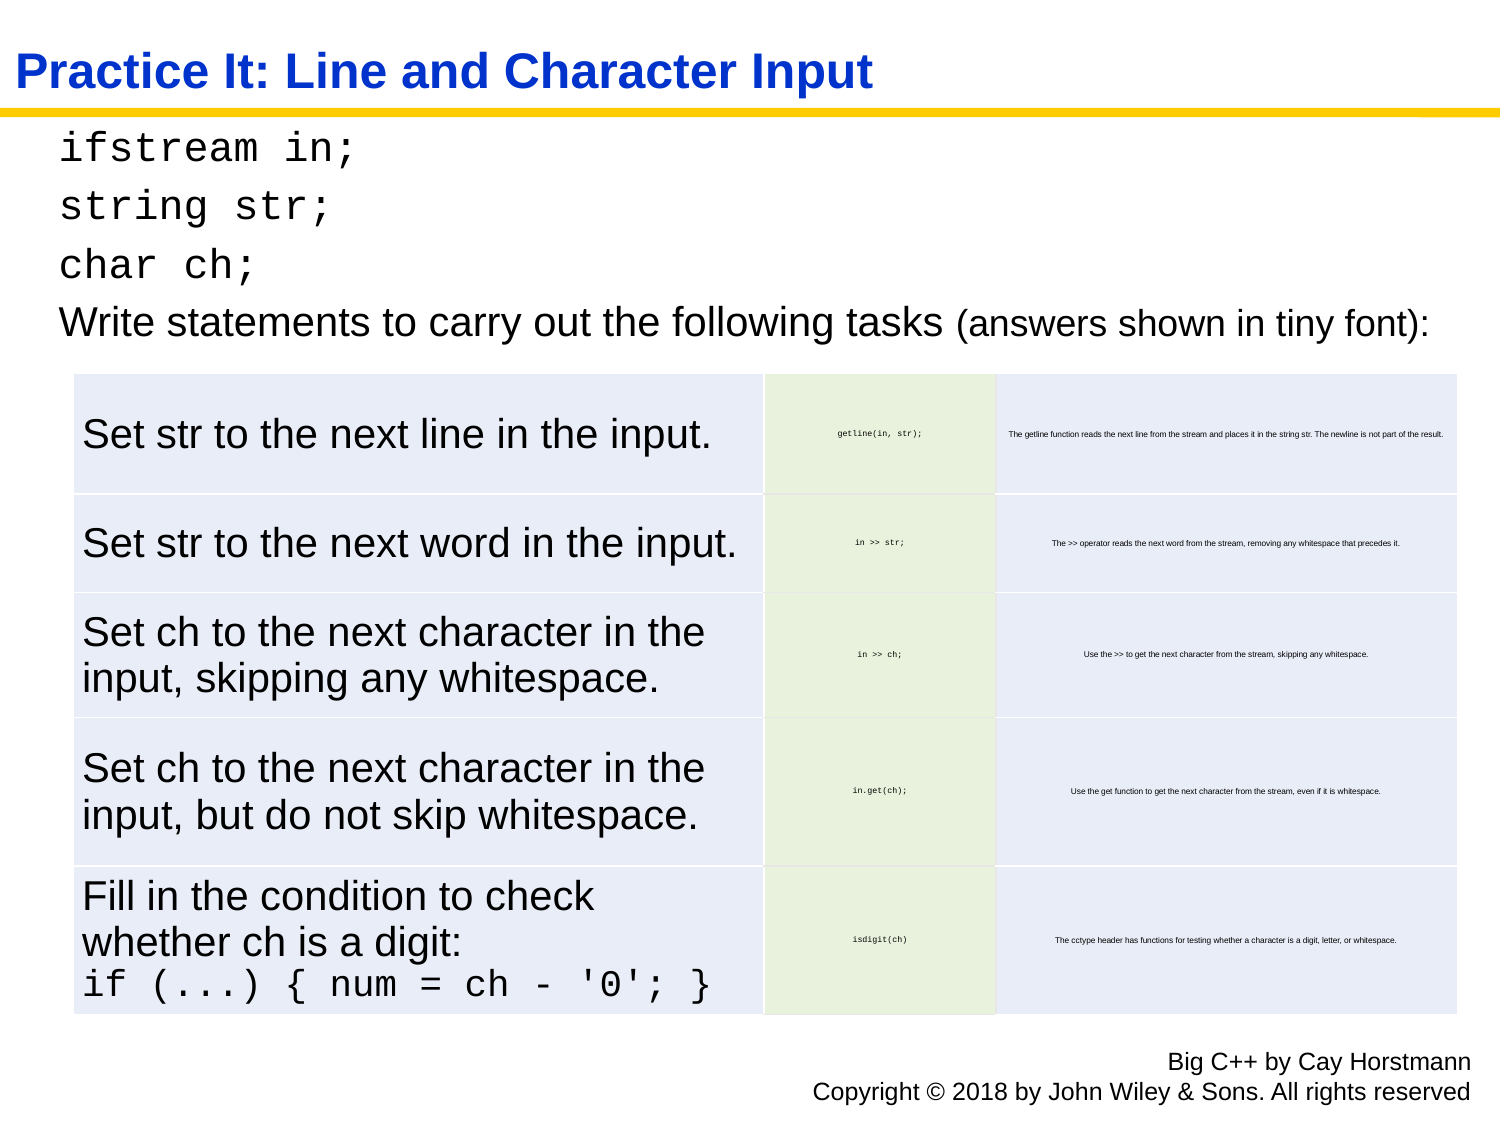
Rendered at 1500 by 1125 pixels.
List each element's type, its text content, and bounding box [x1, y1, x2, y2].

table_header Set str to the next line in the input. [74, 374, 763, 493]
table_cell Use the >> to get the next character from the stream, skipping any whitespace. [997, 593, 1457, 717]
footer Big C++ by Cay Horstmann Copyright © 2018 by John Wiley & Sons. All rights reserved [624, 1037, 1488, 1101]
table_header The getline function reads the next line from the stream and places it in the string str. The newline is not part of the result. [997, 374, 1457, 493]
table_cell Set str to the next word in the input. [74, 495, 763, 592]
table_cell in >> str; [765, 495, 995, 592]
table_cell in.get(ch); [765, 718, 995, 865]
table_header getline(in, str); [765, 374, 995, 493]
table_cell The >> operator reads the next word from the stream, removing any whitespace that precedes it. [997, 495, 1457, 592]
table_cell Fill in the condition to check whether ch is a digit: if (...) { num = ch - '0'; } [74, 867, 763, 1014]
list ifstream in; string str; char ch; Write statements to carry out the following tasks (answers shown in tiny font): [43, 112, 1488, 374]
table_cell Set ch to the next character in the input, but do not skip whitespace. [74, 718, 763, 865]
table_cell Use the get function to get the next character from the stream, even if it is whitespace. [997, 718, 1457, 865]
table_cell in >> ch; [765, 593, 995, 717]
table_cell Set ch to the next character in the input, skipping any whitespace. [74, 593, 763, 717]
table_cell isdigit(ch) [765, 867, 995, 1014]
table_cell The cctype header has functions for testing whether a character is a digit, letter, or whitespace. [997, 867, 1457, 1014]
title Practice It: Line and Character Input [0, 24, 1163, 113]
